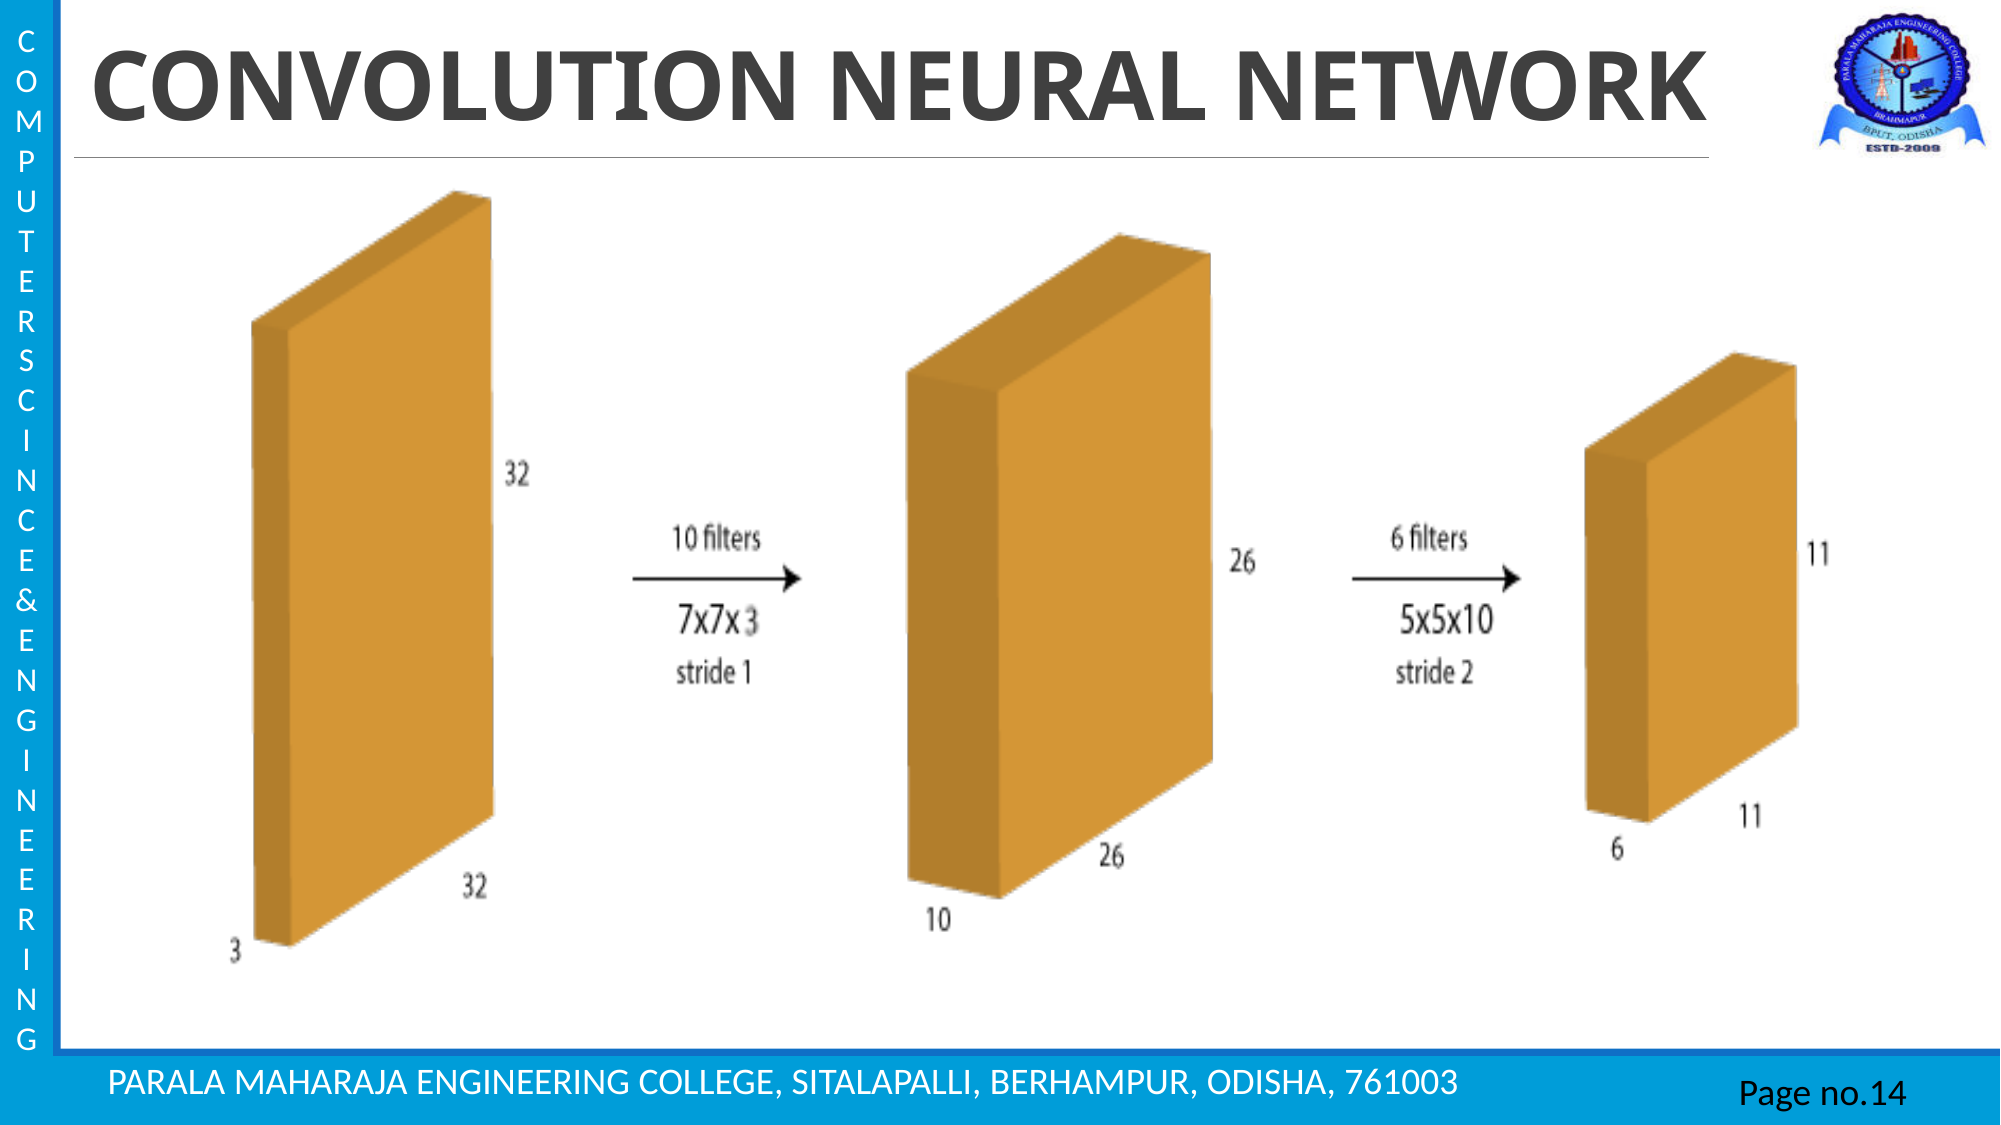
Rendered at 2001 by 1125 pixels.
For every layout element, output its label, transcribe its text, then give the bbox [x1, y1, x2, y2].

slide_number Page no.14 [1724, 1060, 1940, 1121]
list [173, 169, 1867, 980]
text_box [1733, 1059, 1963, 1121]
title CONVOLUTION NEURAL NETWORK [74, 33, 1725, 148]
picture [1807, 0, 2000, 158]
